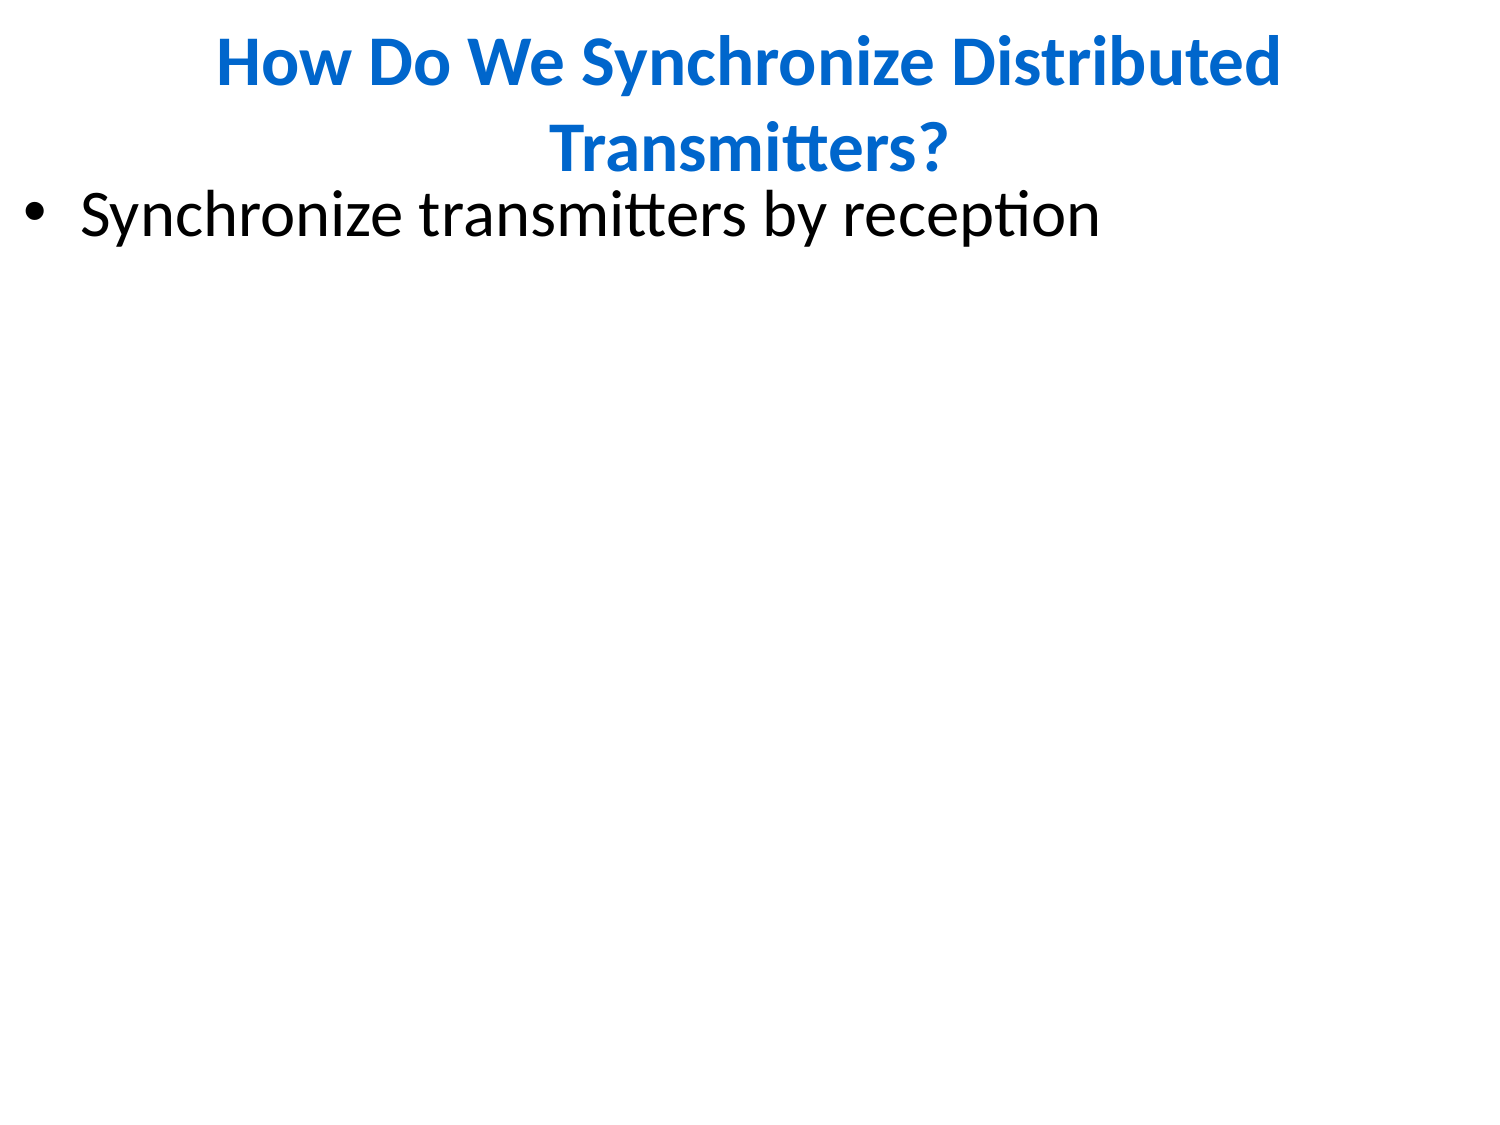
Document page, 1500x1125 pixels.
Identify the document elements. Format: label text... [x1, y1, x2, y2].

title How Do We Synchronize Distributed Transmitters? [0, 6, 1500, 194]
text_box Synchronize transmitters by reception [9, 171, 1500, 337]
